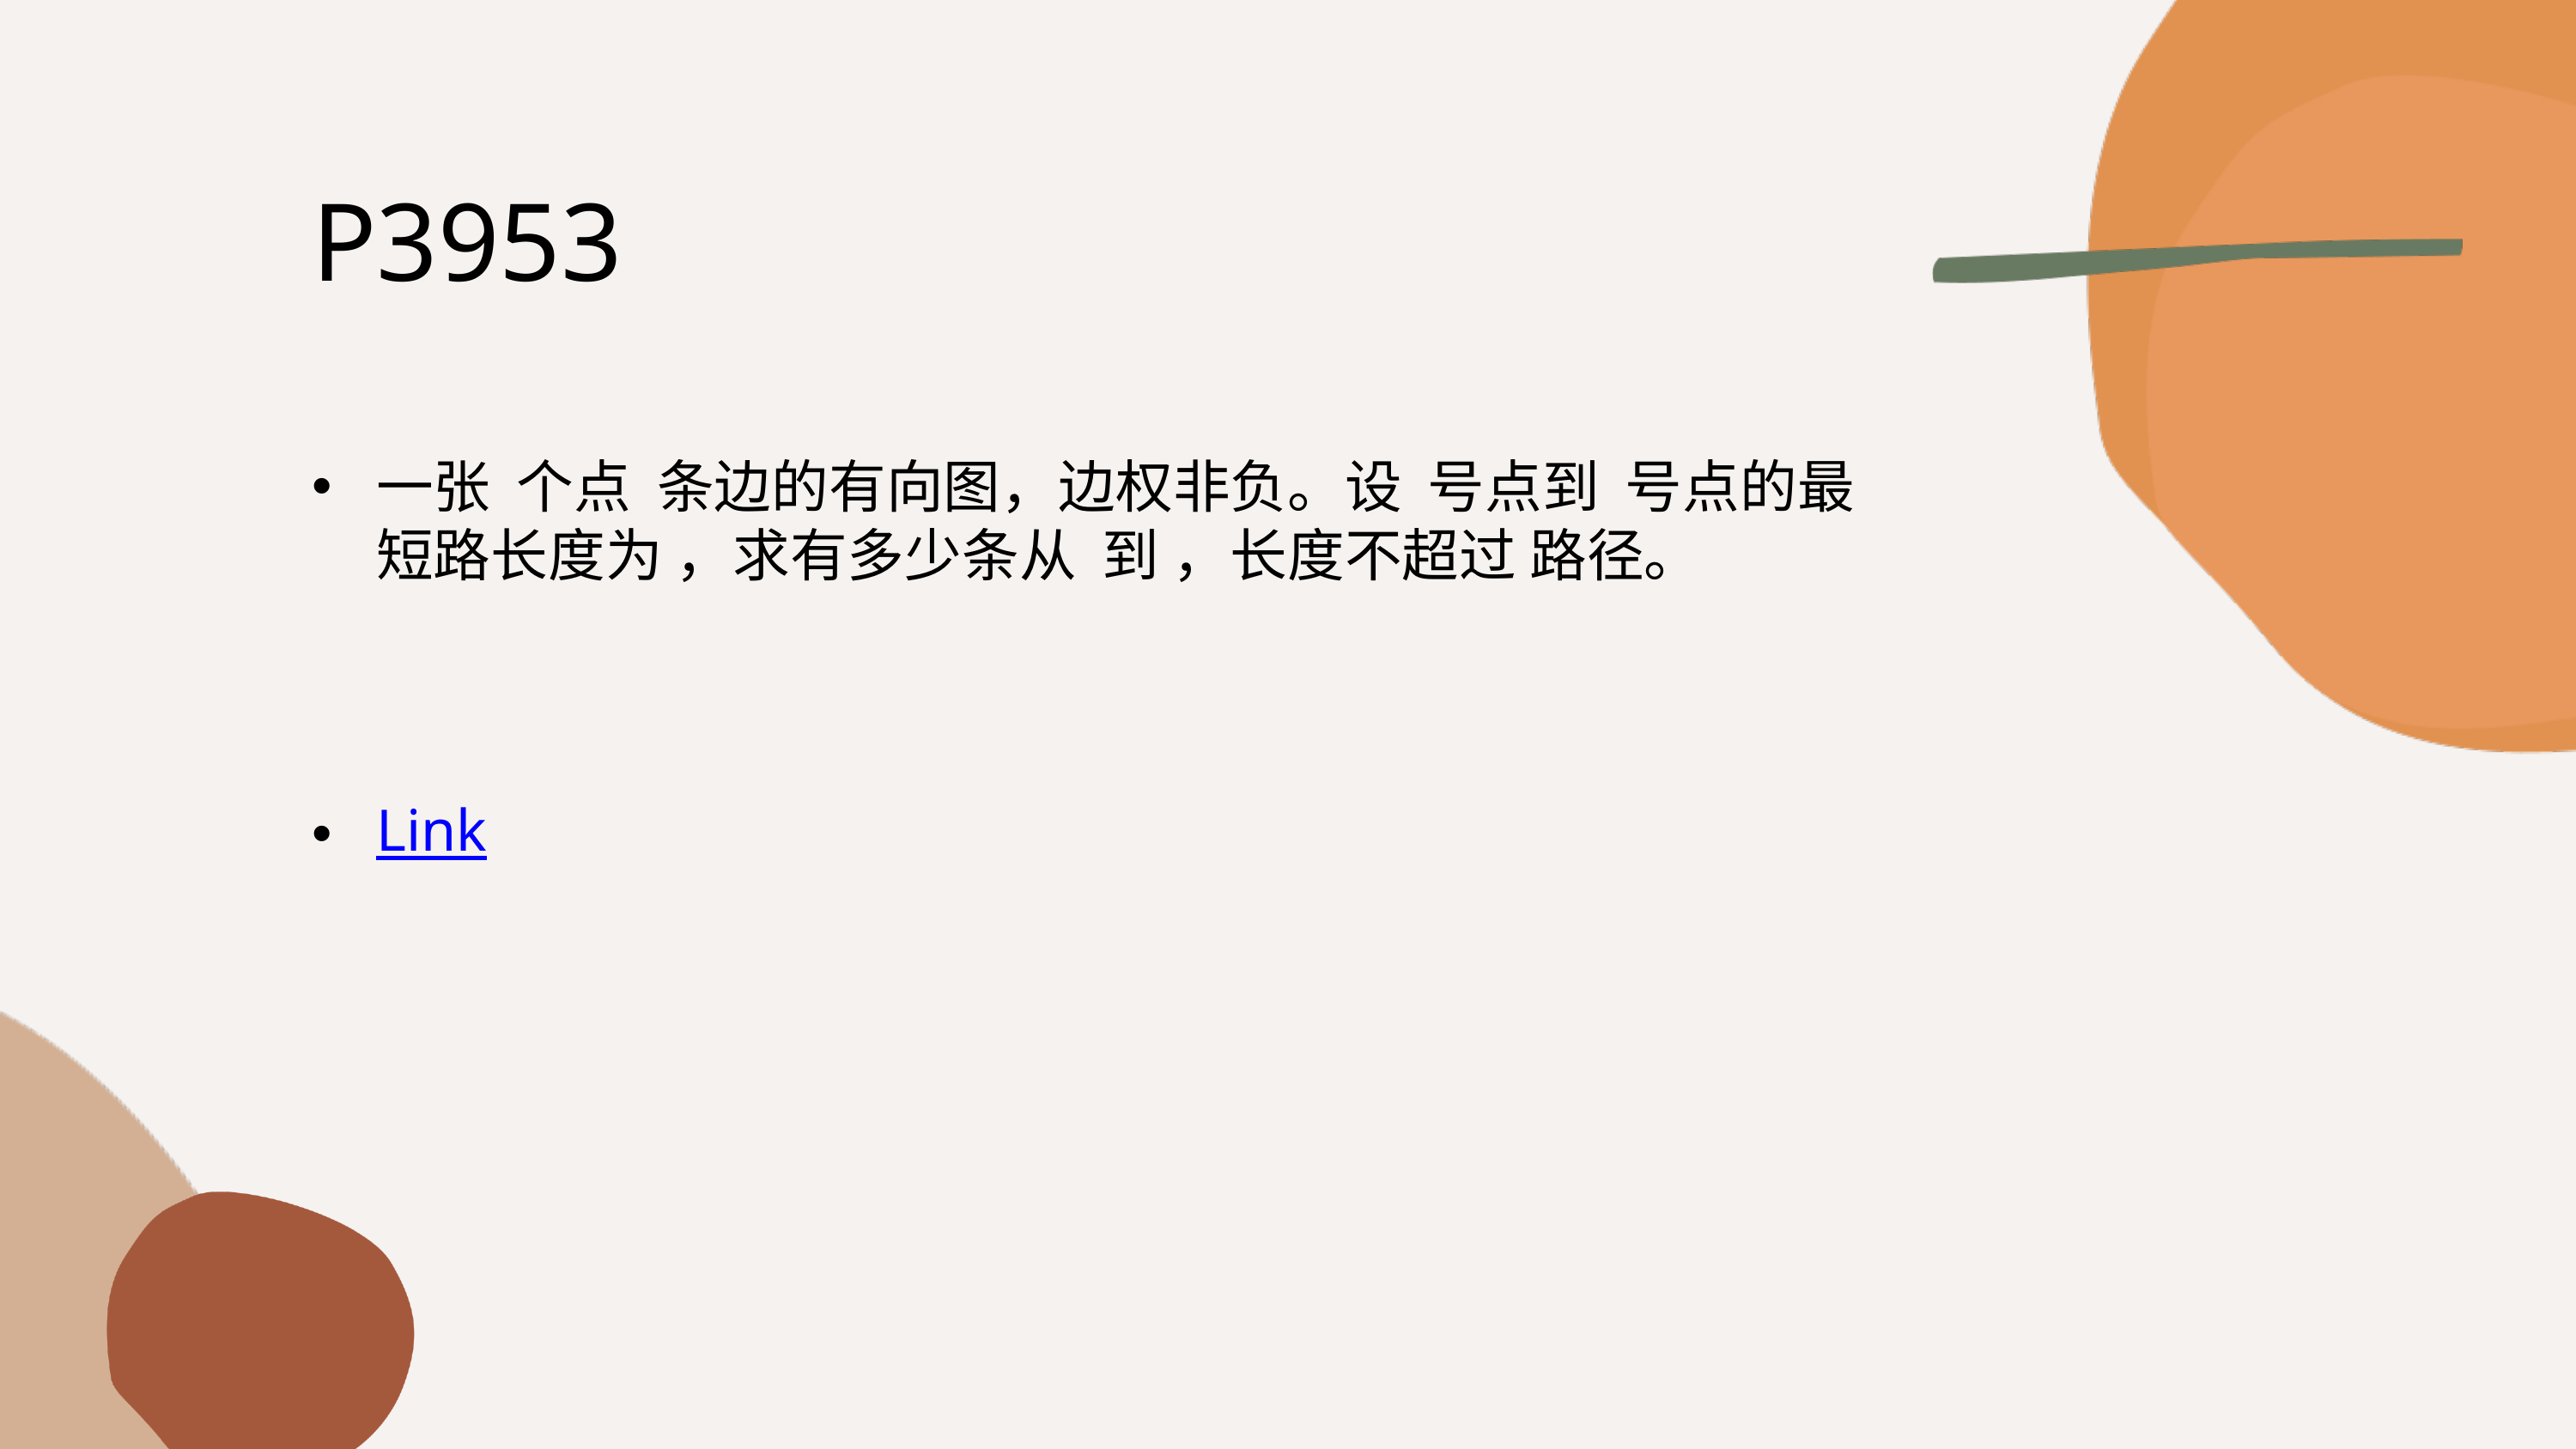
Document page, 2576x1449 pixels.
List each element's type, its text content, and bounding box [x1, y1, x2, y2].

text_box P3953 [299, 167, 1211, 310]
picture [0, 794, 420, 1449]
picture [1931, 0, 2576, 792]
